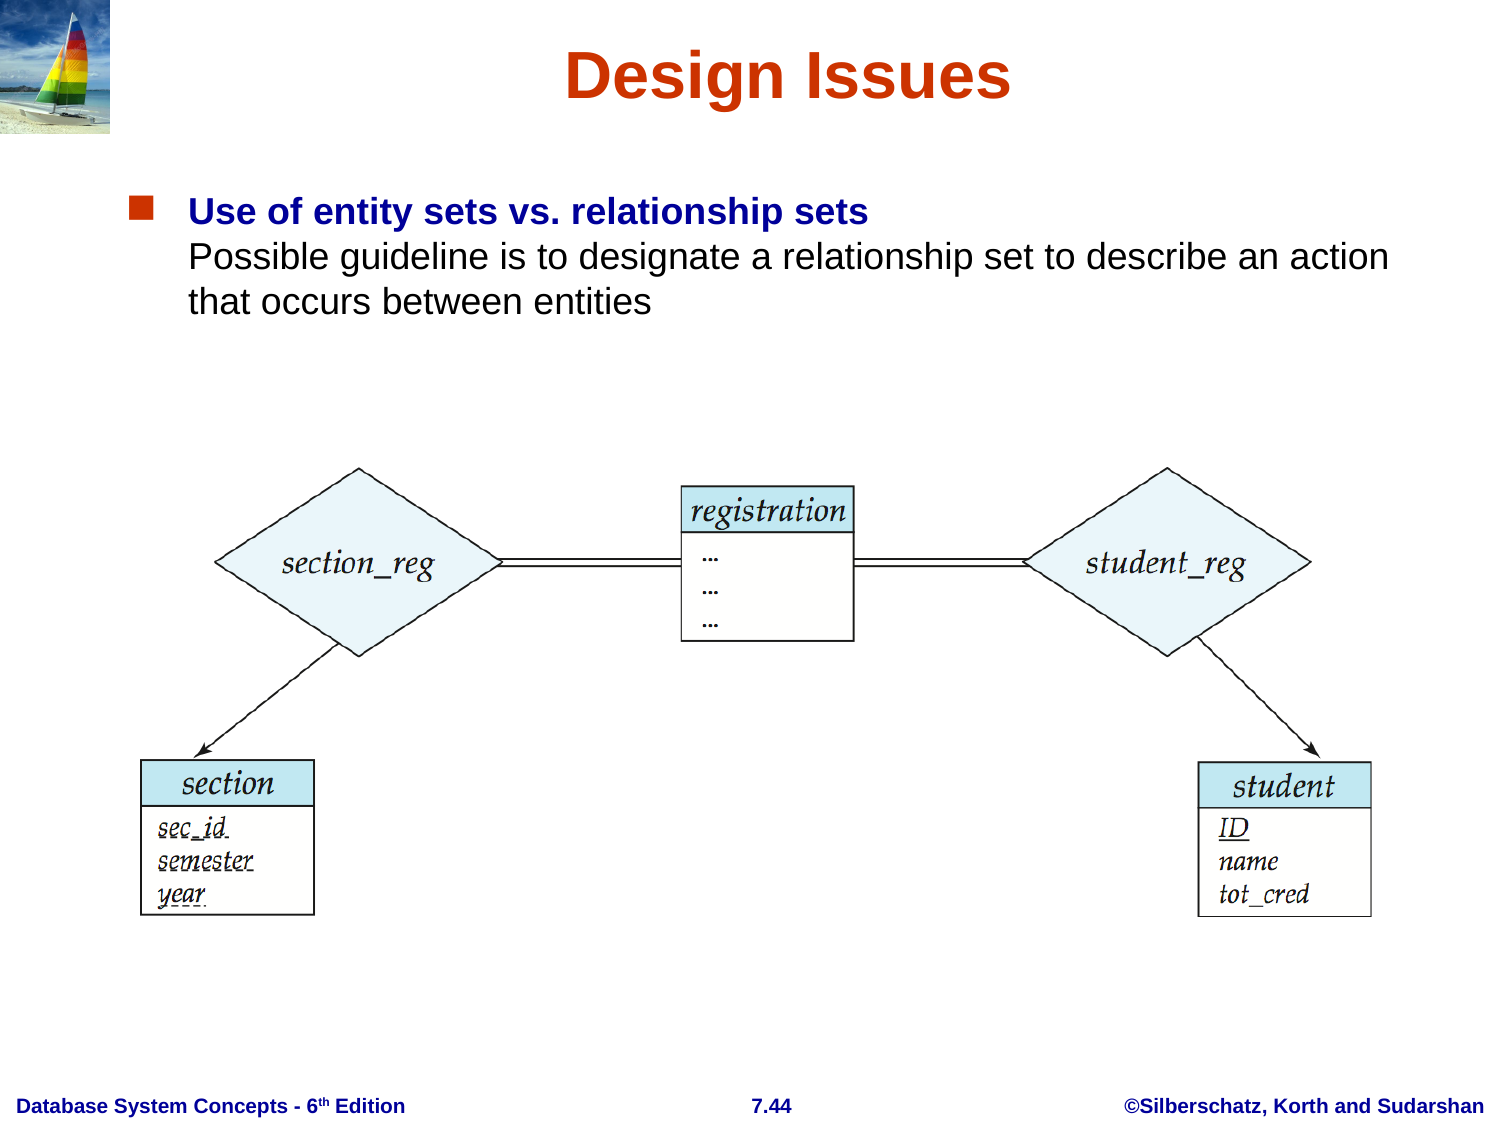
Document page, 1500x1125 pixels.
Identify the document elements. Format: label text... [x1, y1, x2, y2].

list Use of entity sets vs. relationship sets Possible guideline is to designate a relationship set to describe an action that occurs between entities [116, 179, 1464, 1063]
picture [0, 0, 110, 134]
title Design Issues [125, 18, 1452, 120]
picture [140, 463, 1372, 917]
